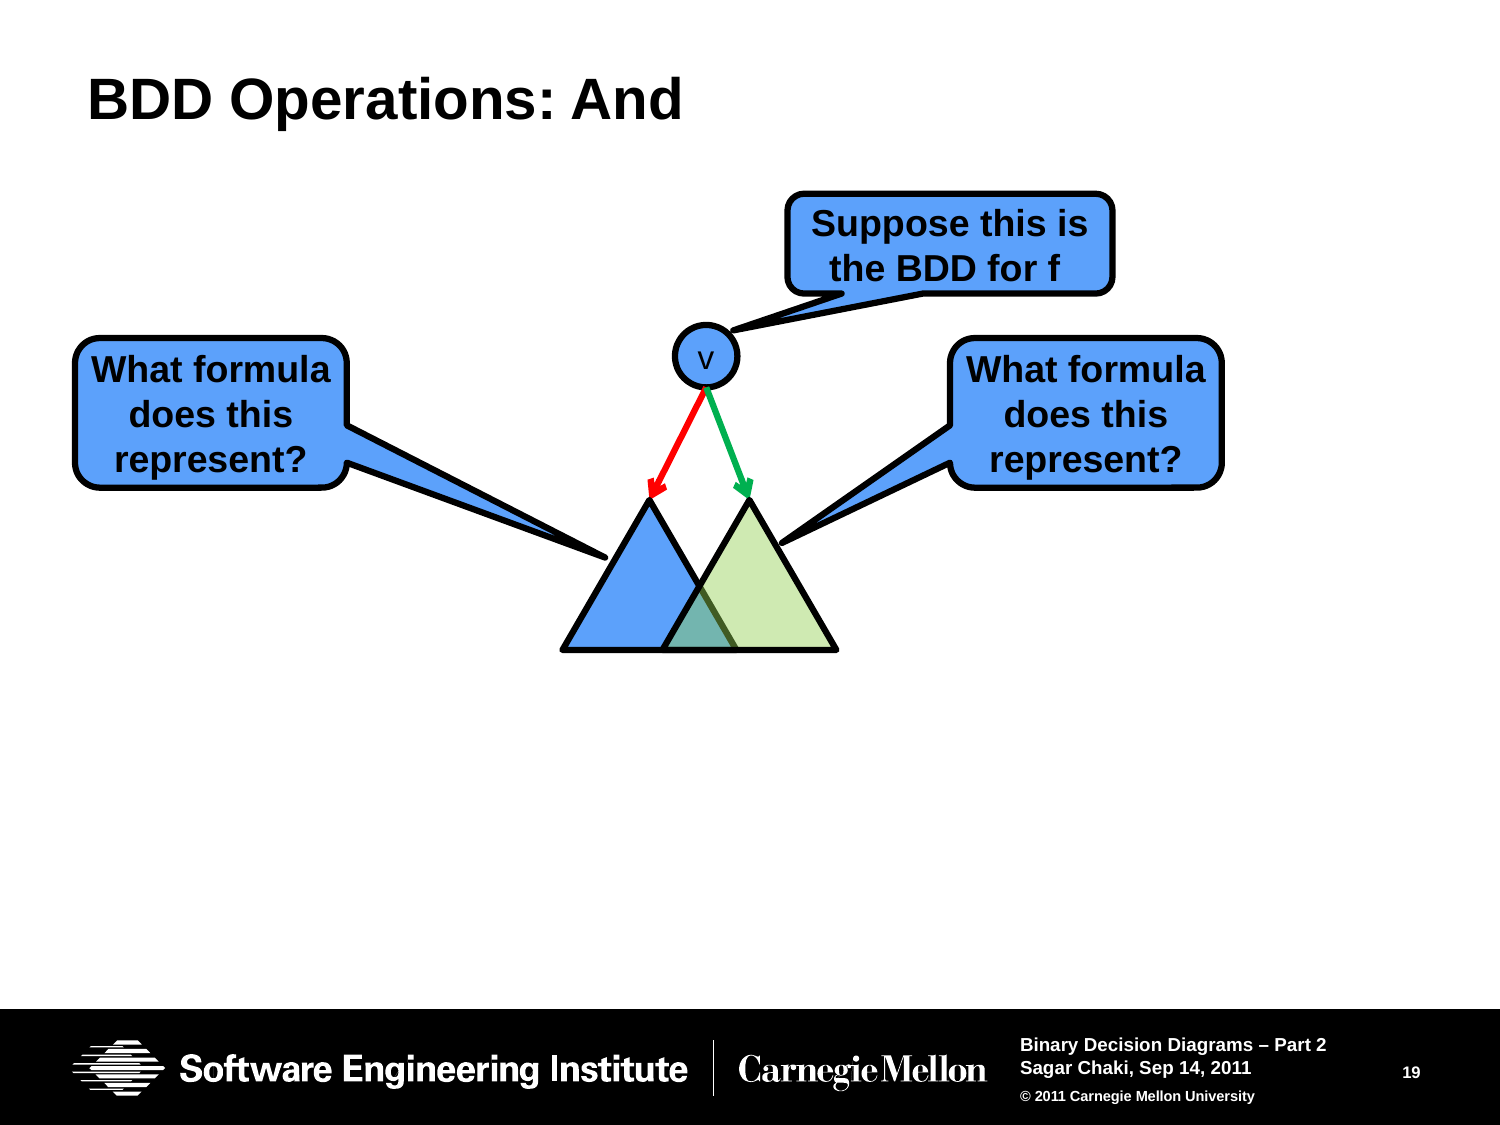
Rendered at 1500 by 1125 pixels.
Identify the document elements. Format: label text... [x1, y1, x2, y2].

text_box v [674, 324, 738, 388]
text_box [671, 421, 785, 466]
text_box [562, 499, 699, 650]
text_box What formula does this represent? [75, 338, 606, 558]
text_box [621, 415, 735, 473]
text_box What formula does this represent? [781, 338, 1222, 543]
text_box [662, 499, 837, 650]
title BDD Operations: And [87, 69, 1426, 133]
text_box Suppose this is the BDD for f [733, 193, 1113, 331]
